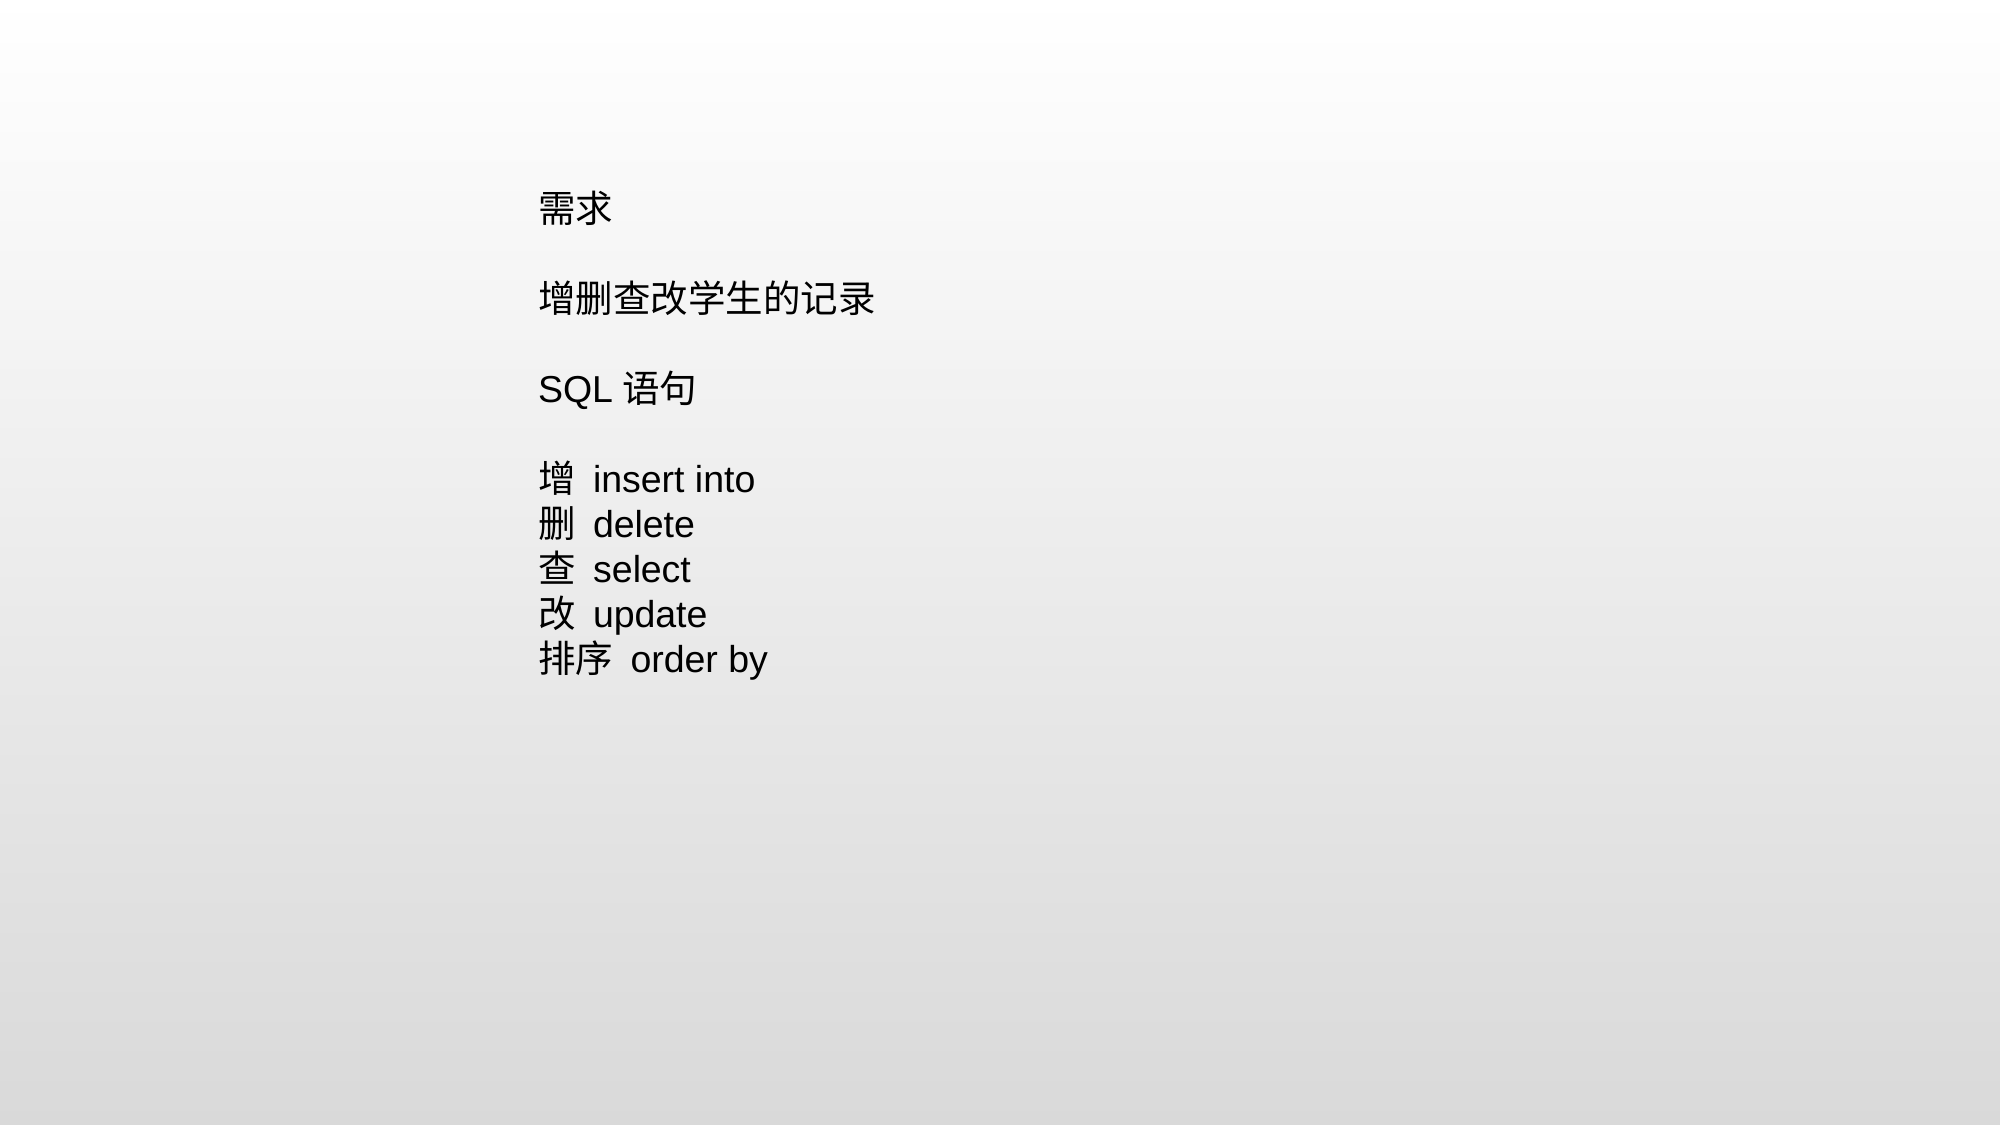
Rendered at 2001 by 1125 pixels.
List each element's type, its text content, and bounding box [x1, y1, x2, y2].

text_box 需求 增删查改学生的记录 SQL语句 增 insert into 删 delete 查 select 改 update 排序 order by [523, 177, 1328, 733]
